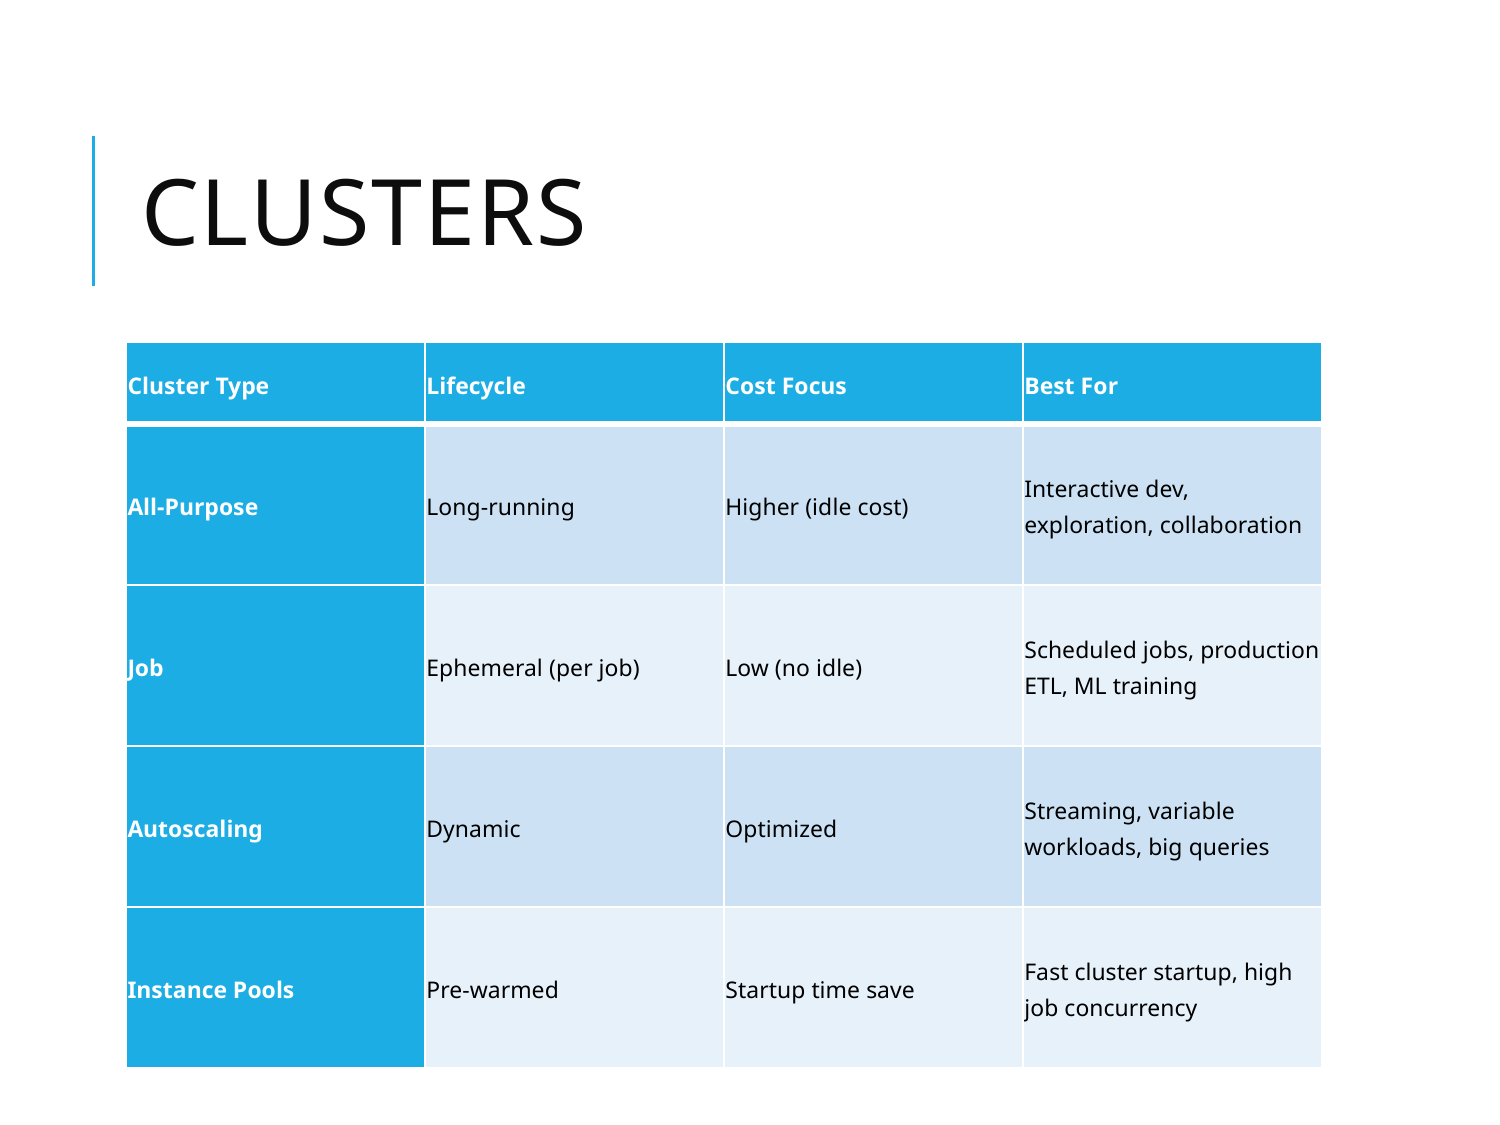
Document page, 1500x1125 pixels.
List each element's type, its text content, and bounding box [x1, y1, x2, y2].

table_cell Optimized [725, 747, 1022, 906]
table_cell Low (no idle) [725, 586, 1022, 745]
table_cell Dynamic [426, 747, 723, 906]
table_header Cost Focus [725, 343, 1022, 421]
table_header Lifecycle [426, 343, 723, 421]
table_cell Scheduled jobs, production ETL, ML training [1024, 586, 1321, 745]
table_cell Fast cluster startup, high job concurrency [1024, 908, 1321, 1067]
table_cell Long-running [426, 427, 723, 584]
table_cell Startup time save [725, 908, 1022, 1067]
table_cell Interactive dev, exploration, collaboration [1024, 427, 1321, 584]
table_cell Instance Pools [127, 908, 424, 1067]
table_cell Autoscaling [127, 747, 424, 906]
table_cell Ephemeral (per job) [426, 586, 723, 745]
table_cell Pre-warmed [426, 908, 723, 1067]
table_cell Higher (idle cost) [725, 427, 1022, 584]
table_cell All-Purpose [127, 427, 424, 584]
title Clusters [126, 96, 1322, 341]
table_cell Streaming, variable workloads, big queries [1024, 747, 1321, 906]
table_header Best For [1024, 343, 1321, 421]
table_cell Job [127, 586, 424, 745]
table_header Cluster Type [127, 343, 424, 421]
